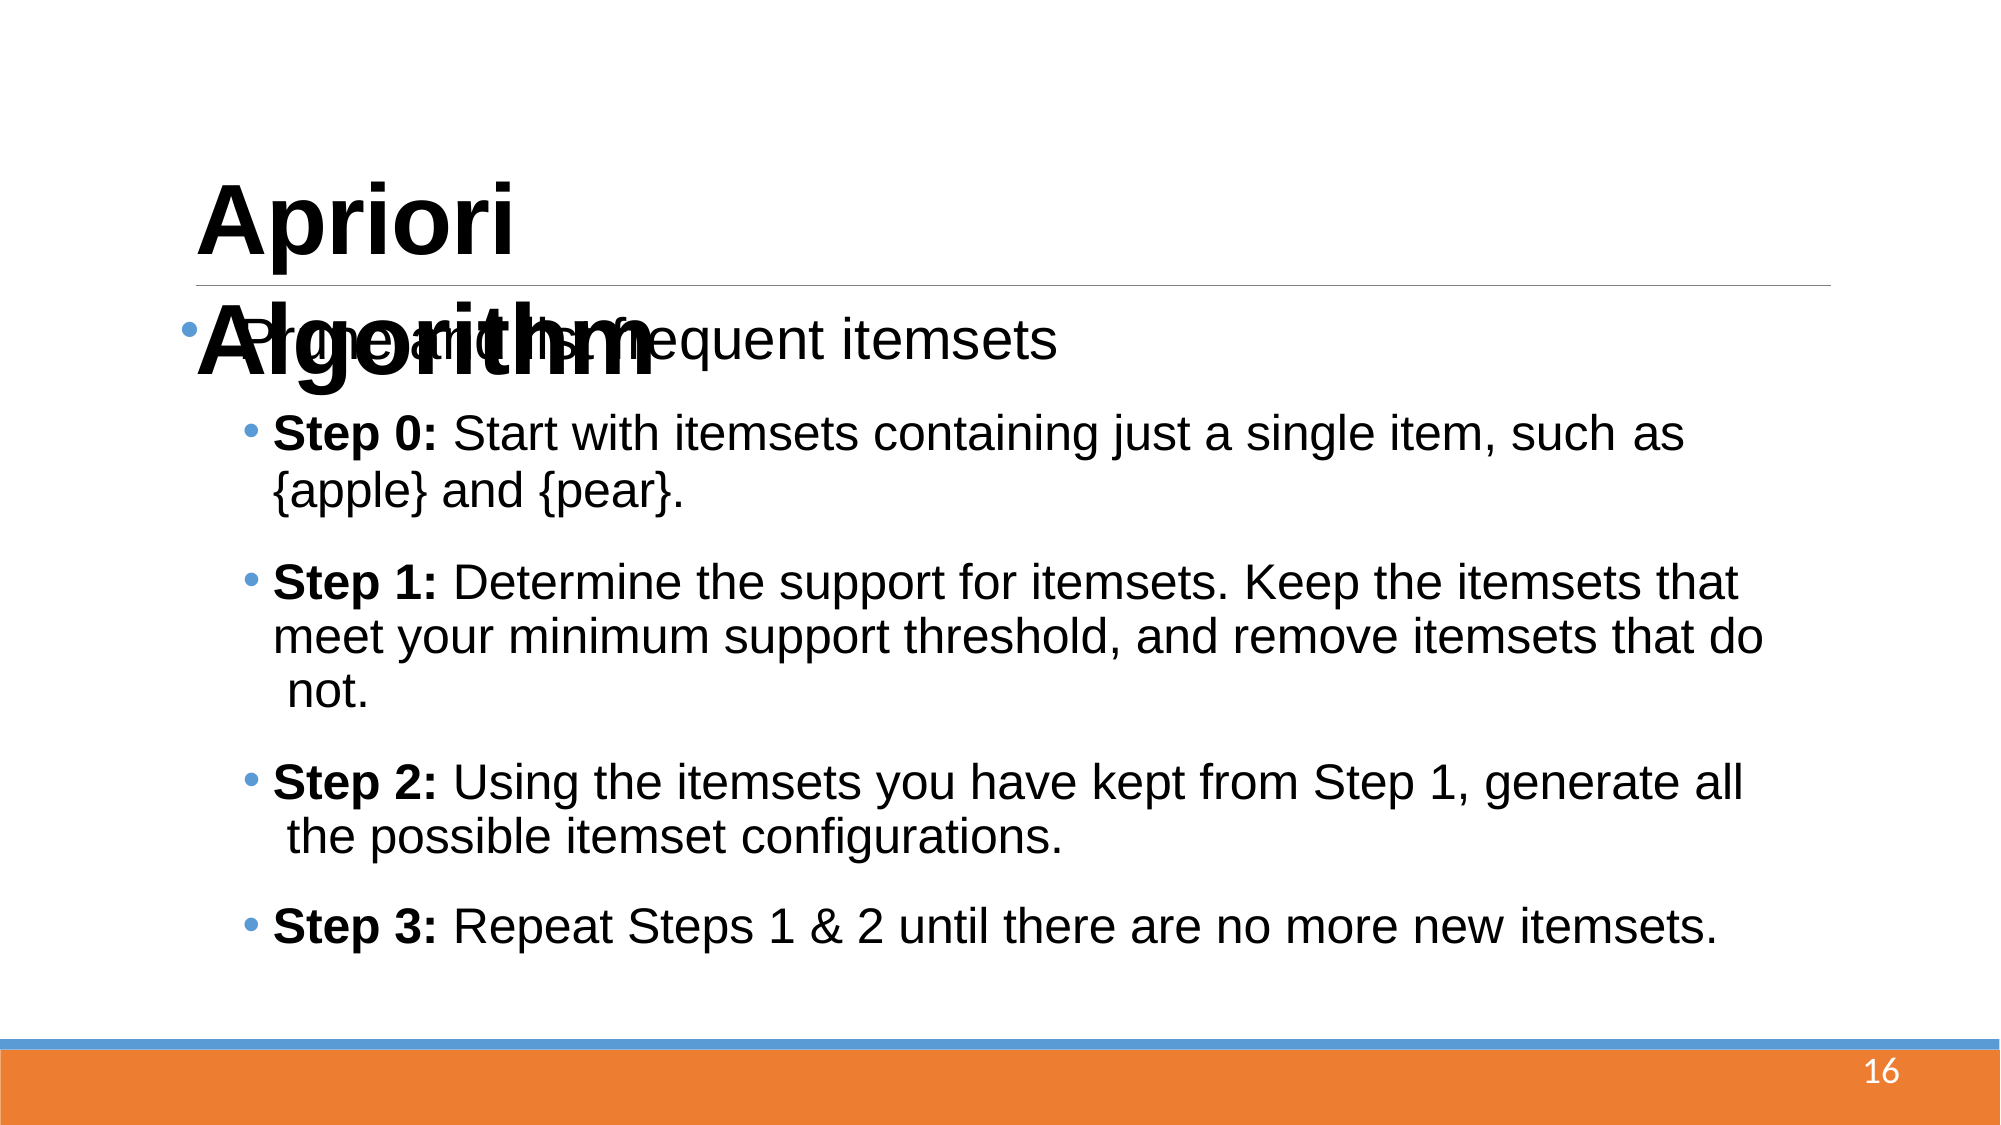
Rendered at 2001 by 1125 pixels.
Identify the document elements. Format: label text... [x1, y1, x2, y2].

title Apriori Algorithm [192, 152, 1004, 262]
text_box Prune and list frequent itemsets Step 0: Start with itemsets containing just a single item, such as {apple} and {pear}. Step 1: Determine the support for itemsets. Keep the itemsets that meet your minimum support threshold, and remove itemsets that do not. Step 2: Using the itemsets you have kept from Step 1, generate all the possible itemset configurations. Step 3: Repeat Steps 1 & 2 until there are no more new itemsets. [177, 262, 1774, 954]
slide_number 16 [1440, 1046, 1900, 1092]
